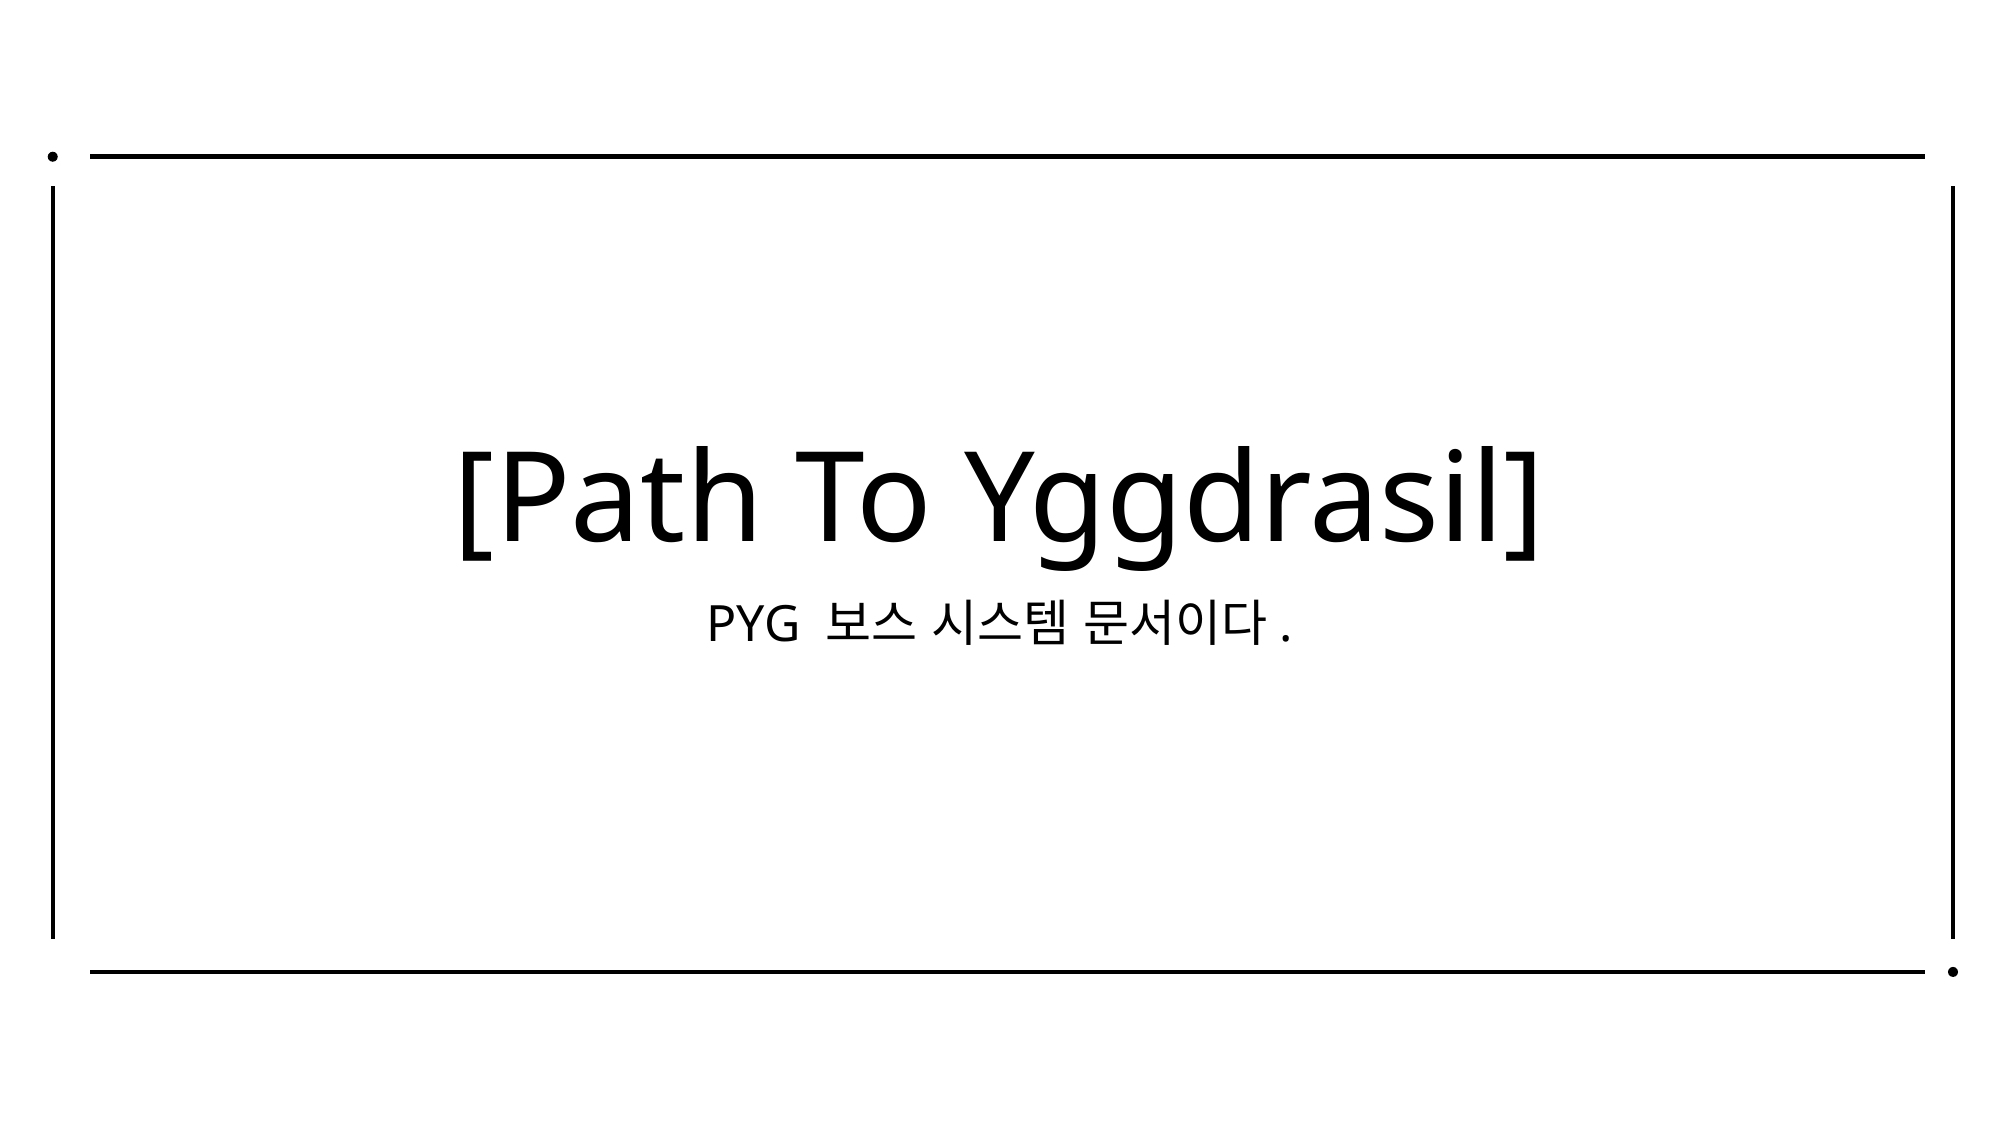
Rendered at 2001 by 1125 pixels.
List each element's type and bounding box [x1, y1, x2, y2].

text_box [48, 152, 1958, 977]
